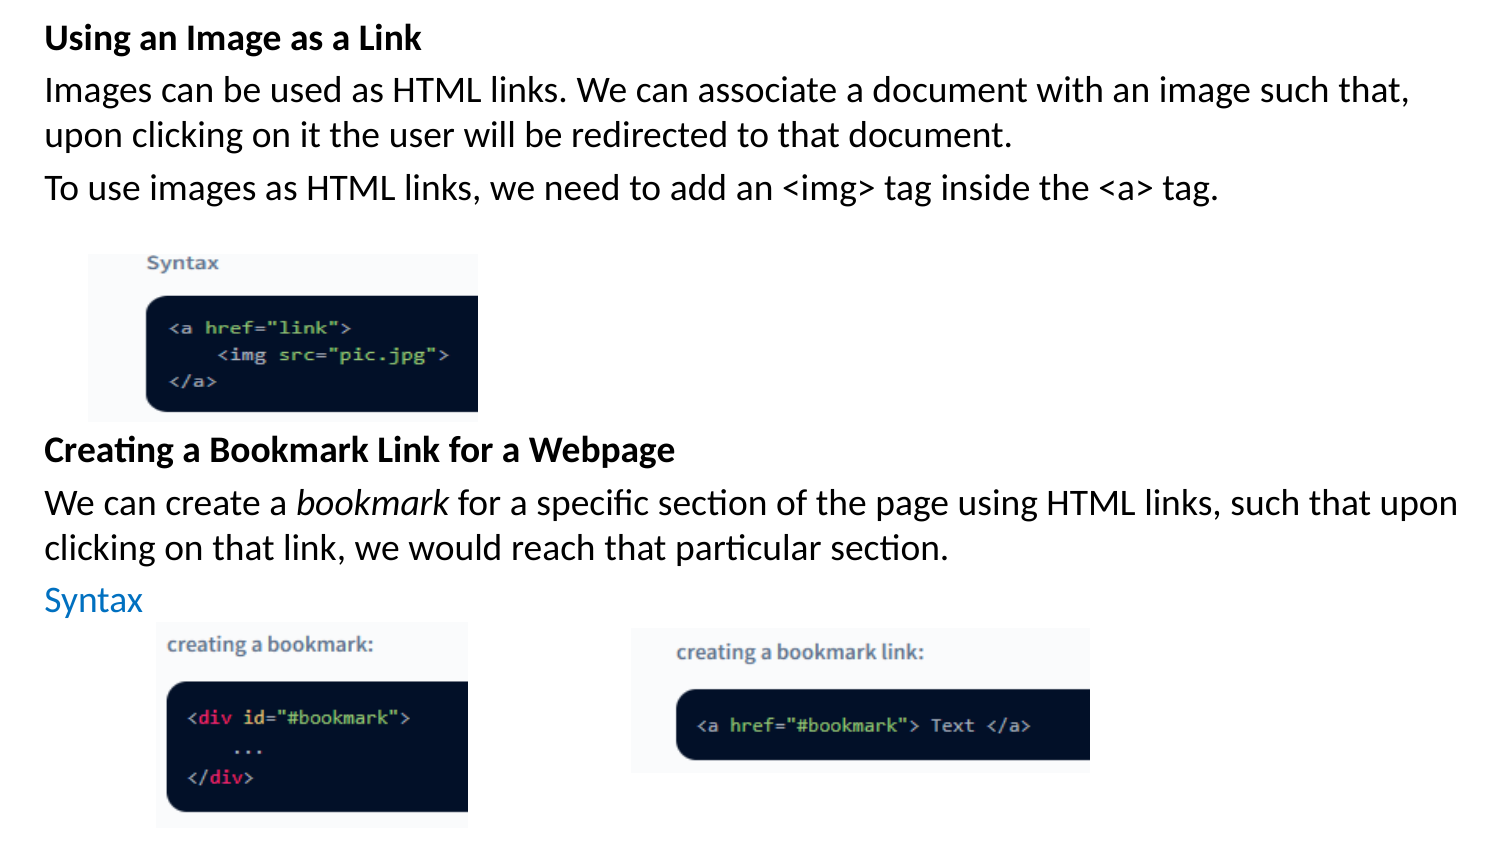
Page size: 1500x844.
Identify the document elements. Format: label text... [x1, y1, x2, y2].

picture [631, 628, 1090, 773]
picture [88, 253, 479, 422]
list Using an Image as a Link Images can be used as HTML links. We can associate a document with an image such that, upon clicking on it the user will be redirected to that document. To use images as HTML links, we need to add an <img> tag inside the <a> tag. Creating a Bookmark Link for a Webpage We can create a bookmark for a specific section of the page using HTML links, such that upon clicking on that link, we would reach that particular section. Syntax [29, 5, 1500, 841]
picture [155, 622, 468, 828]
